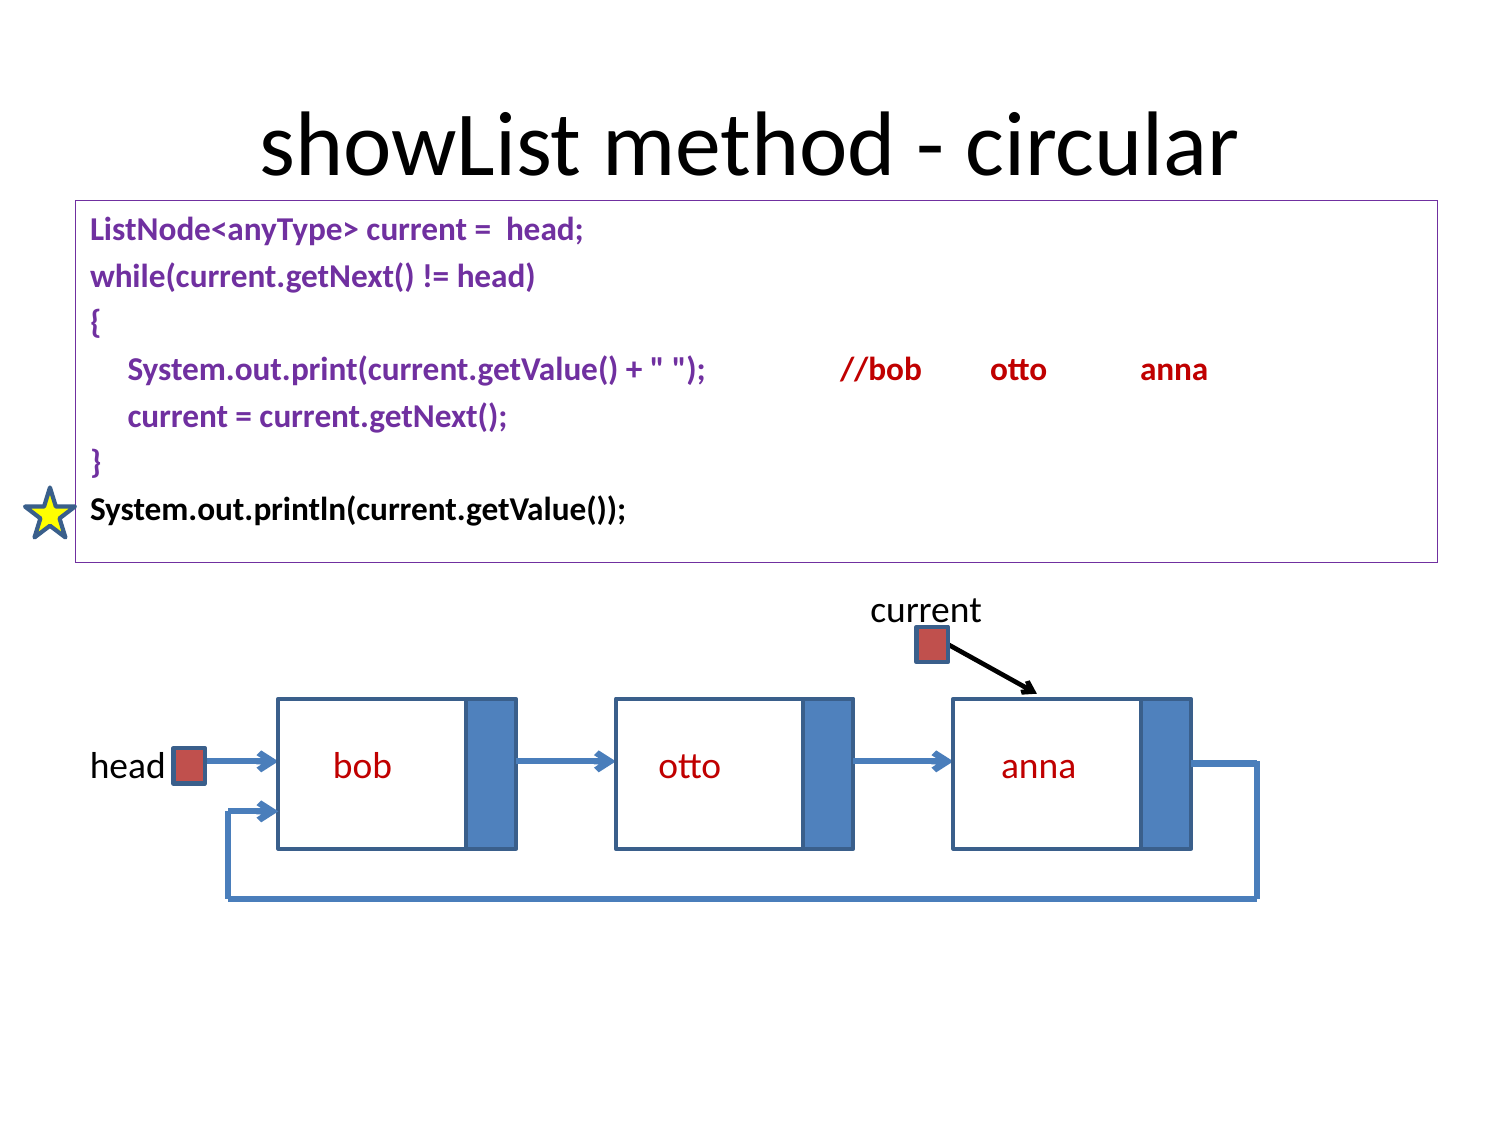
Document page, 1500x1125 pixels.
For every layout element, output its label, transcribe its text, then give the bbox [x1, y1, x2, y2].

text_box [1139, 697, 1193, 733]
text_box [1139, 793, 1193, 851]
title showList method - circular [75, 45, 1425, 200]
text_box [914, 625, 950, 664]
text_box [22, 485, 77, 540]
text_box [276, 697, 464, 733]
text_box [464, 793, 518, 851]
text_box [951, 793, 1139, 851]
text_box head bob otto anna [75, 733, 1475, 793]
text_box [801, 697, 855, 733]
text_box [171, 746, 207, 786]
list ListNode<anyType> current = head; while(current.getNext() != head) { System.out.print(current.getValue() + " "); //bob otto anna current = current.getNext(); } System.out.println(current.getValue()); [75, 200, 1438, 563]
text_box [614, 697, 801, 733]
text_box [951, 697, 1139, 733]
text_box [801, 793, 855, 851]
text_box current [855, 577, 1014, 637]
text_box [934, 639, 1038, 694]
text_box [614, 793, 801, 851]
text_box [276, 793, 464, 851]
text_box [464, 697, 518, 733]
